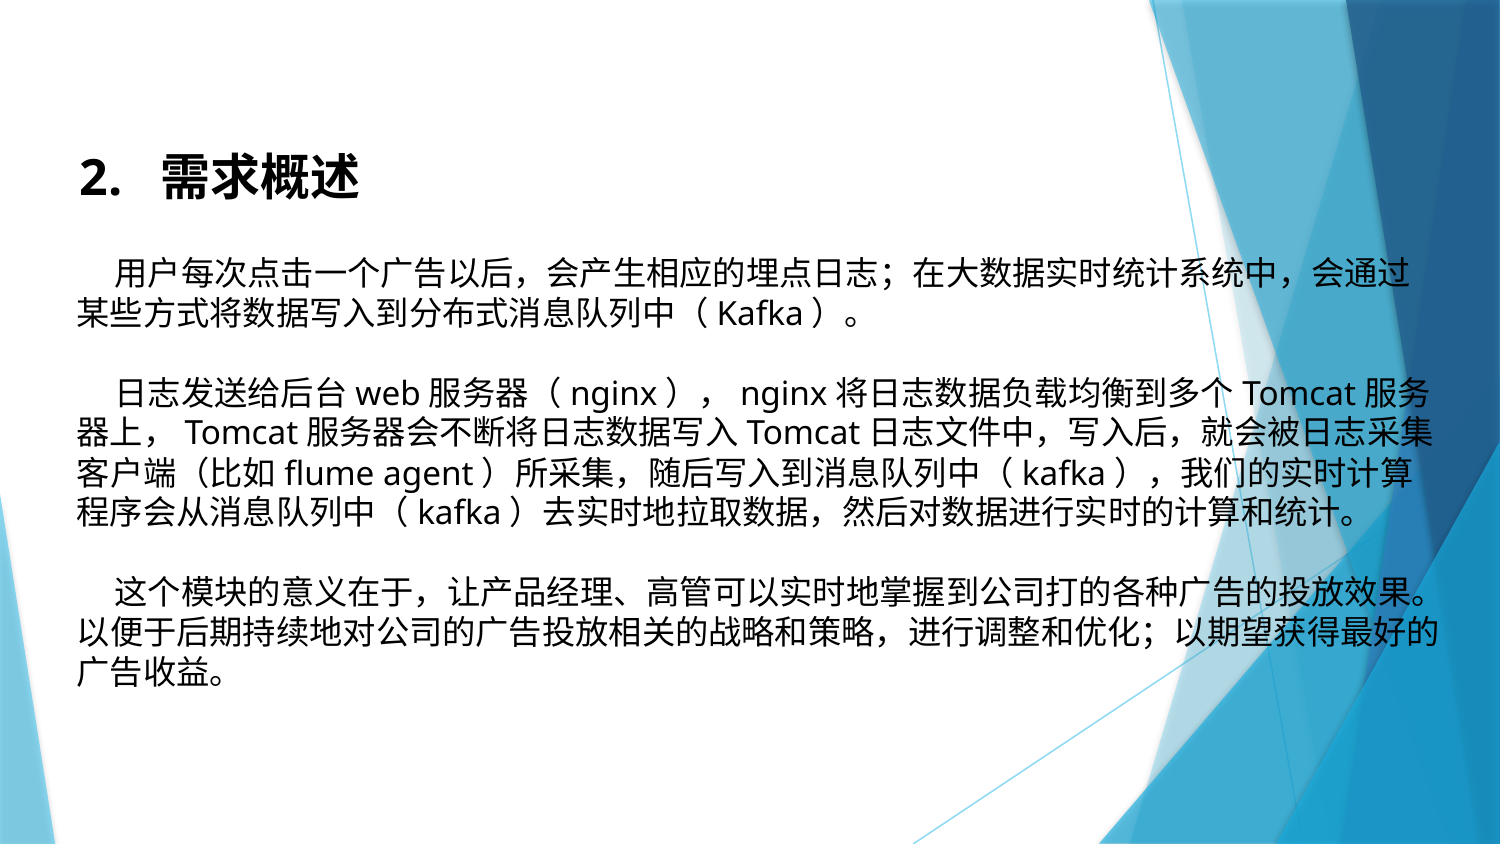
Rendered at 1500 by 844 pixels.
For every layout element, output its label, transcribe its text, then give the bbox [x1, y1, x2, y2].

text_box 用户每次点击一个广告以后，会产生相应的埋点日志；在大数据实时统计系统中，会通过某些方式将数据写入到分布式消息队列中（Kafka）。 日志发送给后台web服务器（nginx），nginx将日志数据负载均衡到多个Tomcat服务器上，Tomcat服务器会不断将日志数据写入Tomcat日志文件中，写入后，就会被日志采集客户端（比如flume agent）所采集，随后写入到消息队列中（kafka），我们的实时计算程序会从消息队列中（kafka）去实时地拉取数据，然后对数据进行实时的计算和统计。 这个模块的意义在于，让产品经理、高管可以实时地掌握到公司打的各种广告的投放效果。以便于后期持续地对公司的广告投放相关的战略和策略，进行调整和优化；以期望获得最好的广告收益。 [62, 244, 1456, 699]
text_box 2. 需求概述 [64, 138, 656, 214]
